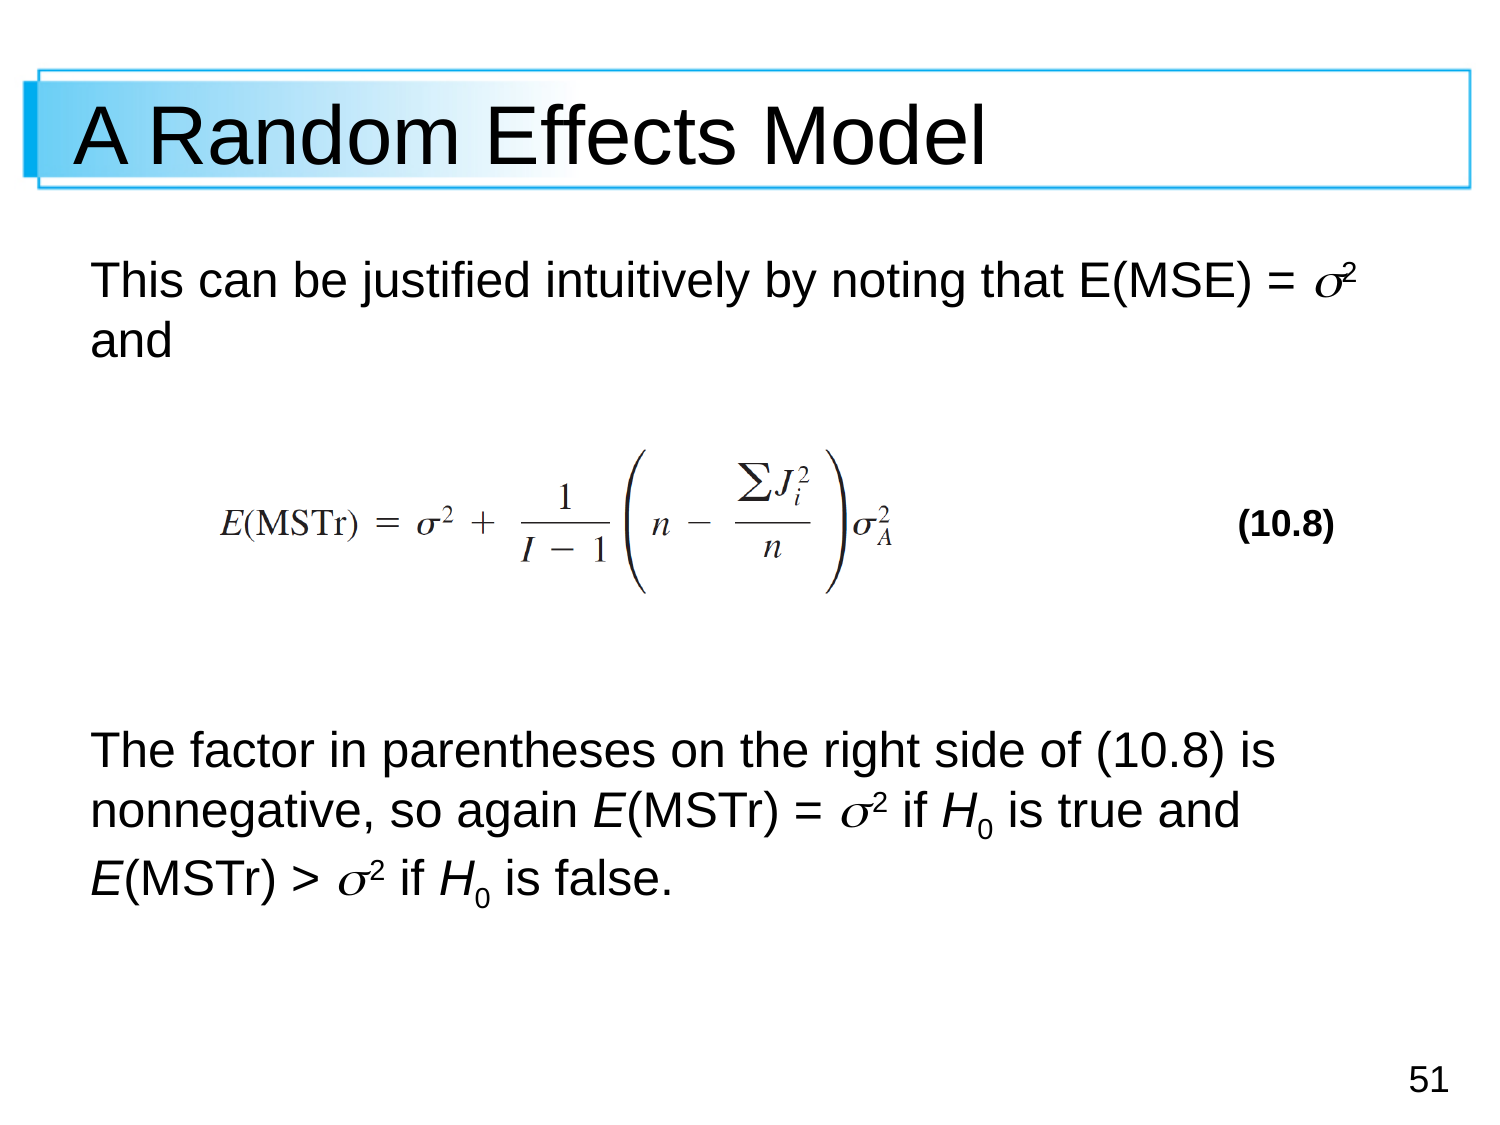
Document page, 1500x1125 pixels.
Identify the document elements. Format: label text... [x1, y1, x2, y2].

title A Random Effects Model [58, 37, 1409, 225]
picture [212, 437, 925, 606]
text_box (10.8) [1222, 491, 1351, 552]
picture [14, 62, 58, 200]
list This can be justified intuitively by noting that E(MSE) = 2 and The factor in parentheses on the right side of (10.8) is nonnegative, so again E(MSTr) =  2 if H0 is true and E(MSTr) >  2 if H0 is false. [75, 239, 1425, 1103]
picture [1409, 62, 1476, 200]
